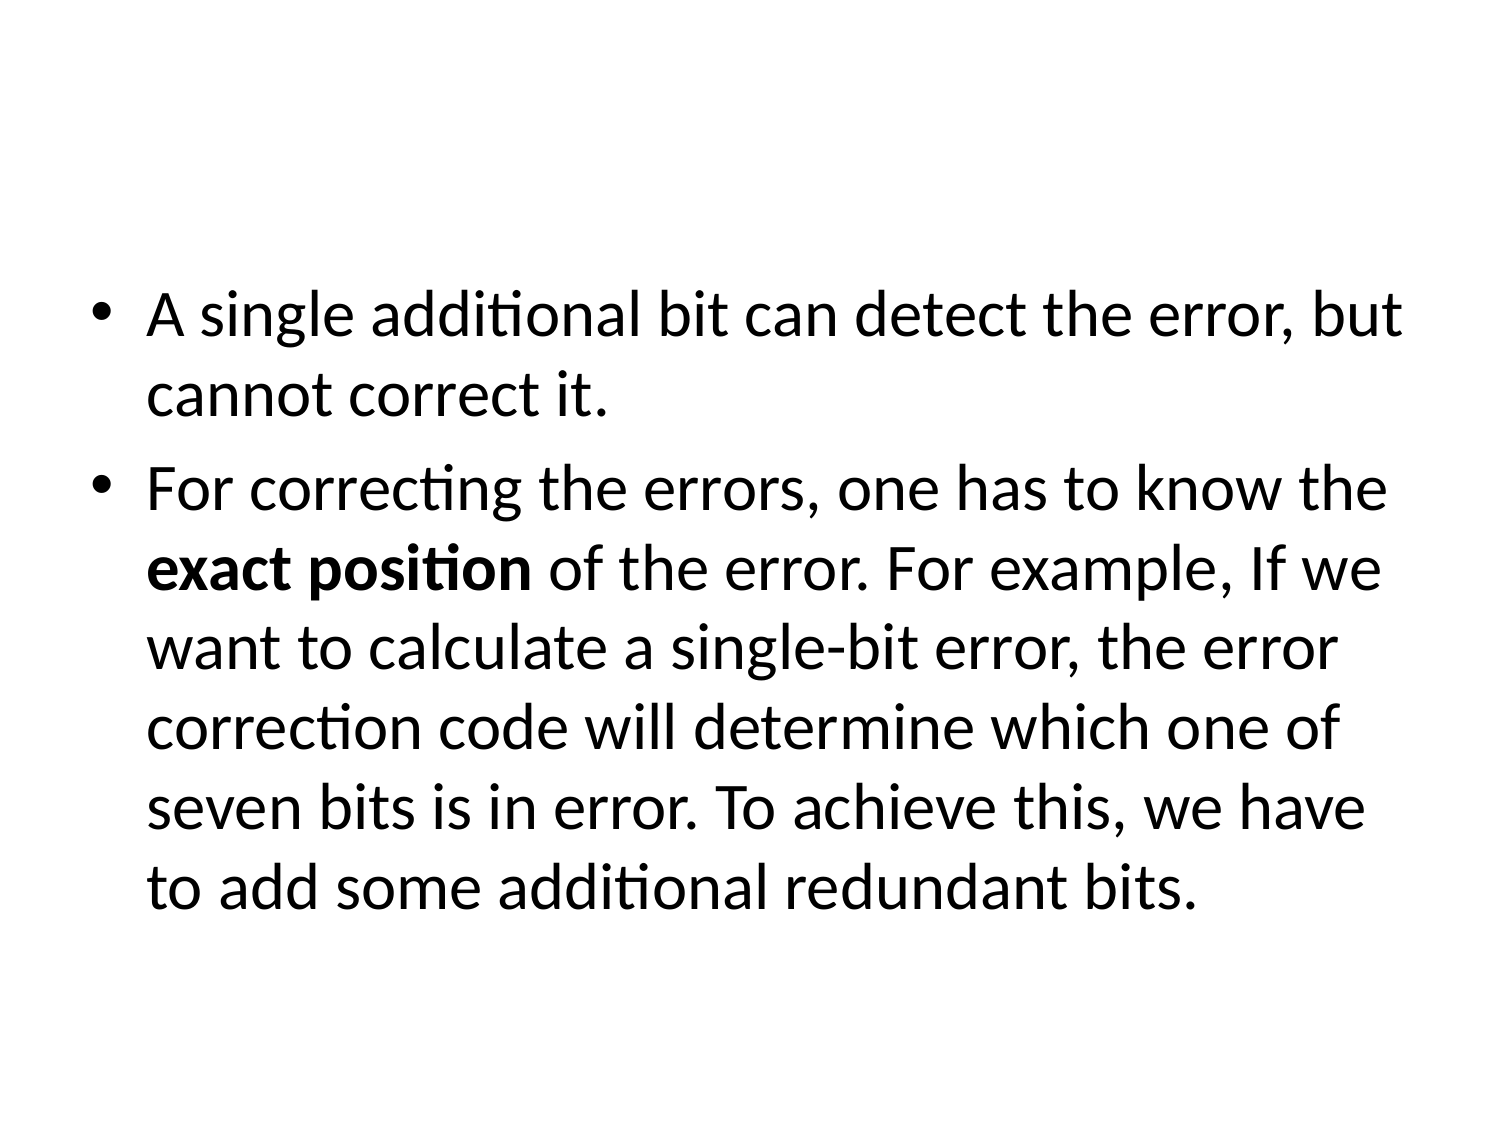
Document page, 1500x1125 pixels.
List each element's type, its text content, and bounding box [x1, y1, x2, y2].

list A single additional bit can detect the error, but cannot correct it. For correcting the errors, one has to know the exact position of the error. For example, If we want to calculate a single-bit error, the error correction code will determine which one of seven bits is in error. To achieve this, we have to add some additional redundant bits. [75, 262, 1425, 1005]
